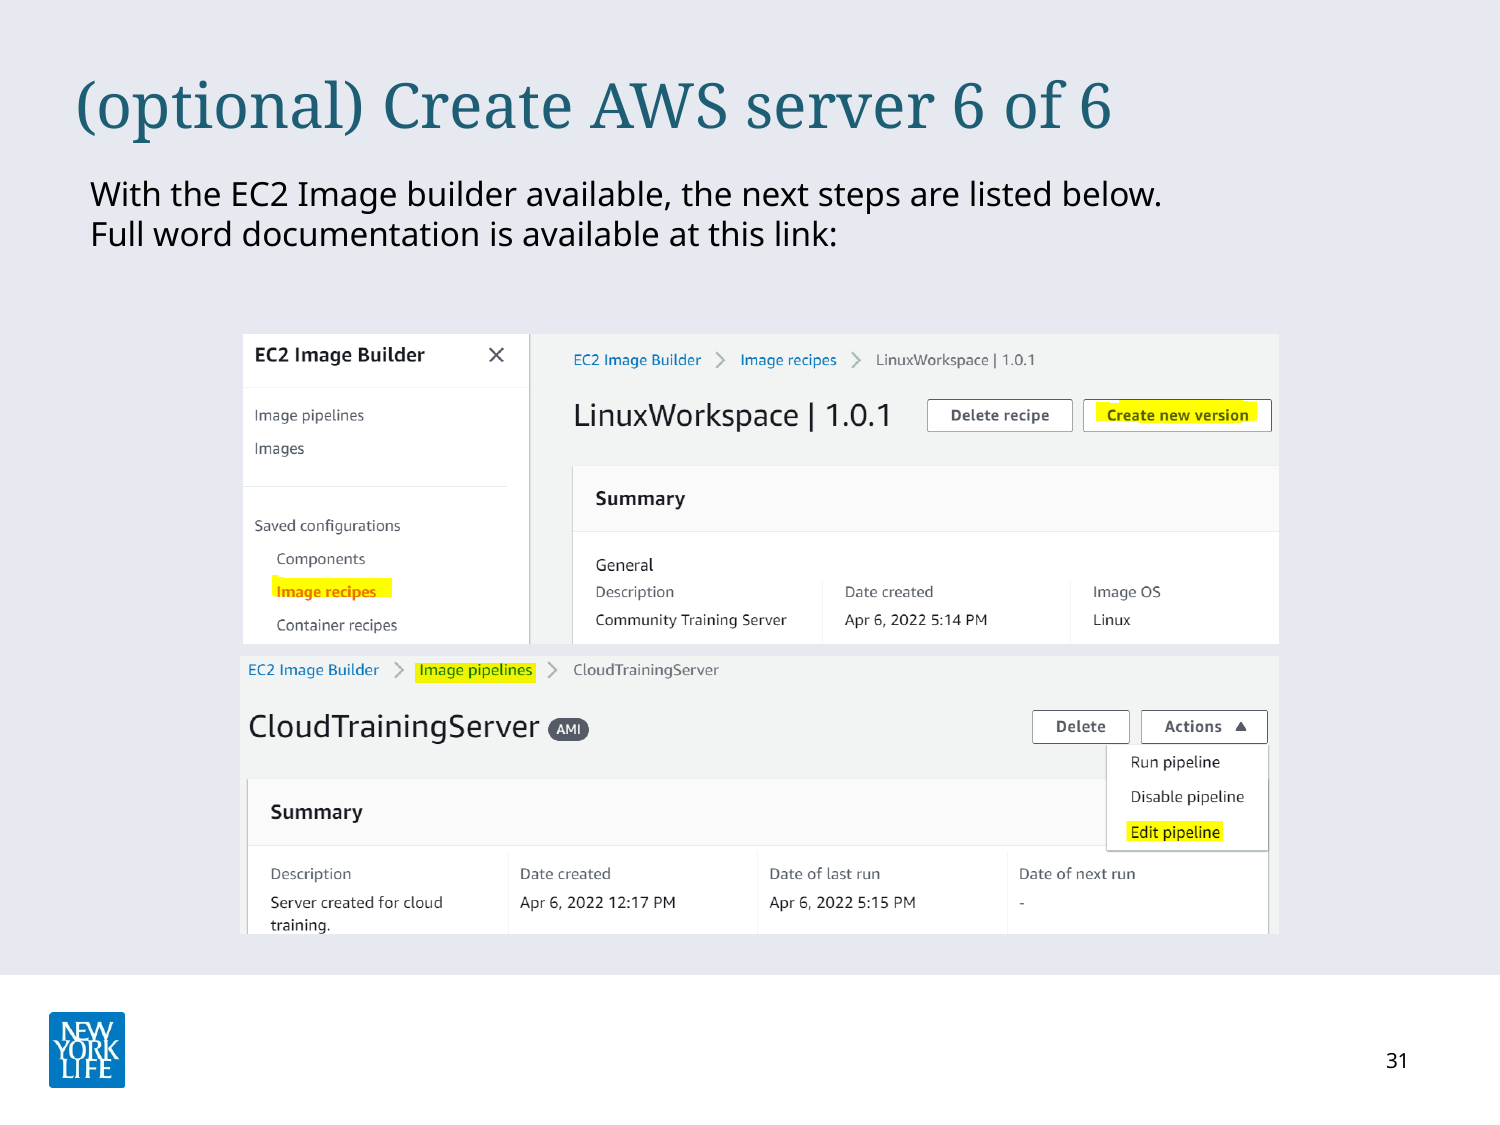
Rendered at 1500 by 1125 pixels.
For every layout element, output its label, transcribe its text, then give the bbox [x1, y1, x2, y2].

picture [240, 656, 1280, 934]
title (optional) Create AWS server 6 of 6 [75, 66, 1425, 142]
picture [49, 1012, 125, 1088]
list With the EC2 Image builder available, the next steps are listed below. Full word documentation is available at this link: [75, 165, 1417, 421]
picture [242, 334, 1280, 644]
slide_number 31 [1379, 1048, 1417, 1074]
